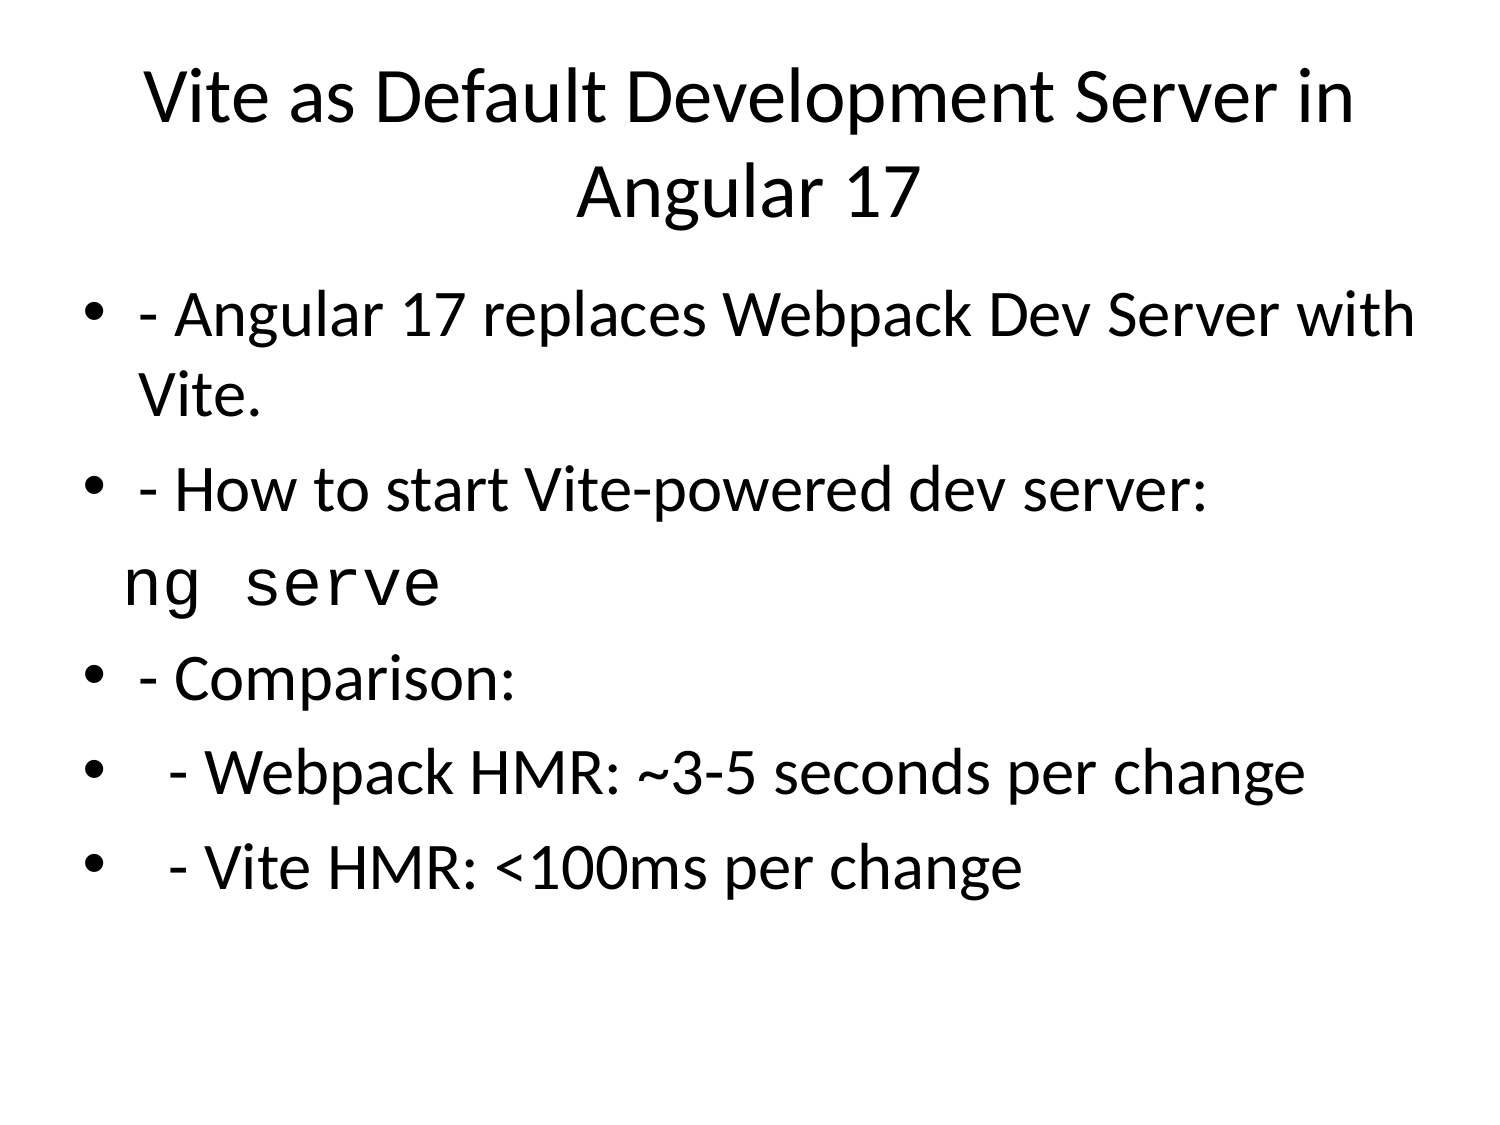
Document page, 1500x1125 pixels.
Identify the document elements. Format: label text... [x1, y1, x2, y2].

list - Angular 17 replaces Webpack Dev Server with Vite. - How to start Vite-powered dev server: ng serve - Comparison: - Webpack HMR: ~3-5 seconds per change - Vite HMR: <100ms per change [74, 261, 1426, 1006]
title Vite as Default Development Server in Angular 17 [74, 44, 1426, 234]
